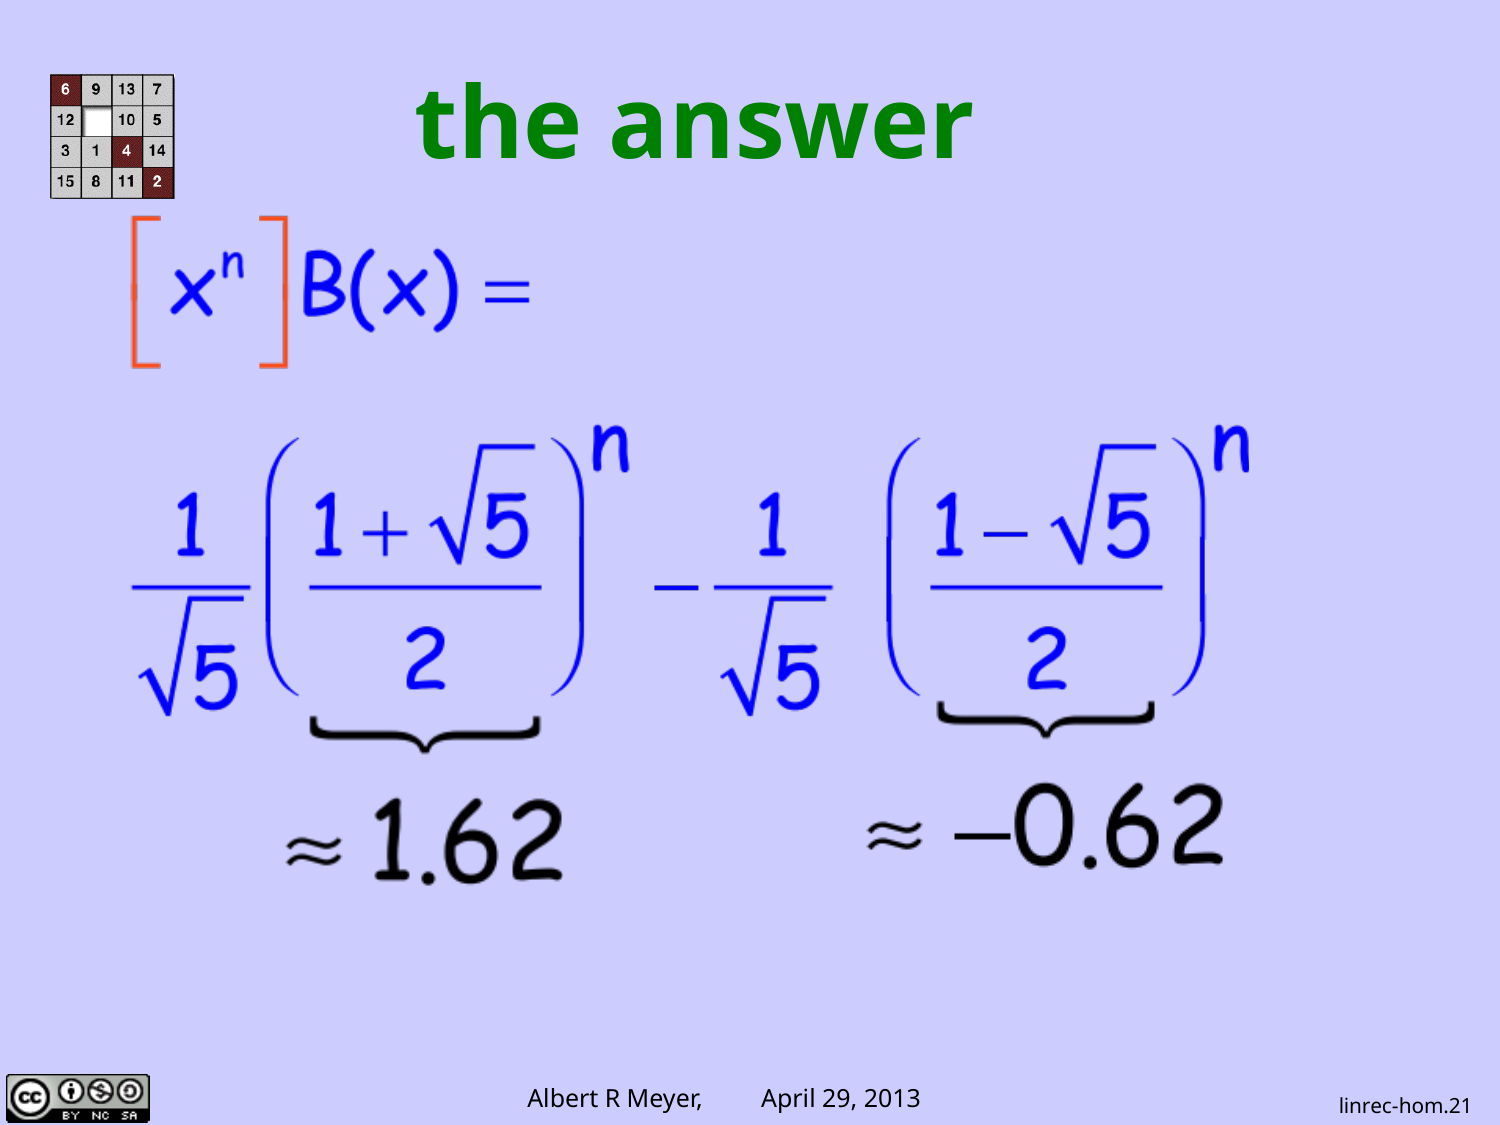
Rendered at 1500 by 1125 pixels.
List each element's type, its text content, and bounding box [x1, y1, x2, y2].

picture [6, 1074, 150, 1123]
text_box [282, 551, 564, 886]
text_box linrec-hom.21 [1049, 1084, 1488, 1125]
picture [50, 74, 175, 199]
title the answer [399, 24, 1101, 208]
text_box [127, 210, 1250, 719]
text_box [863, 536, 1226, 870]
